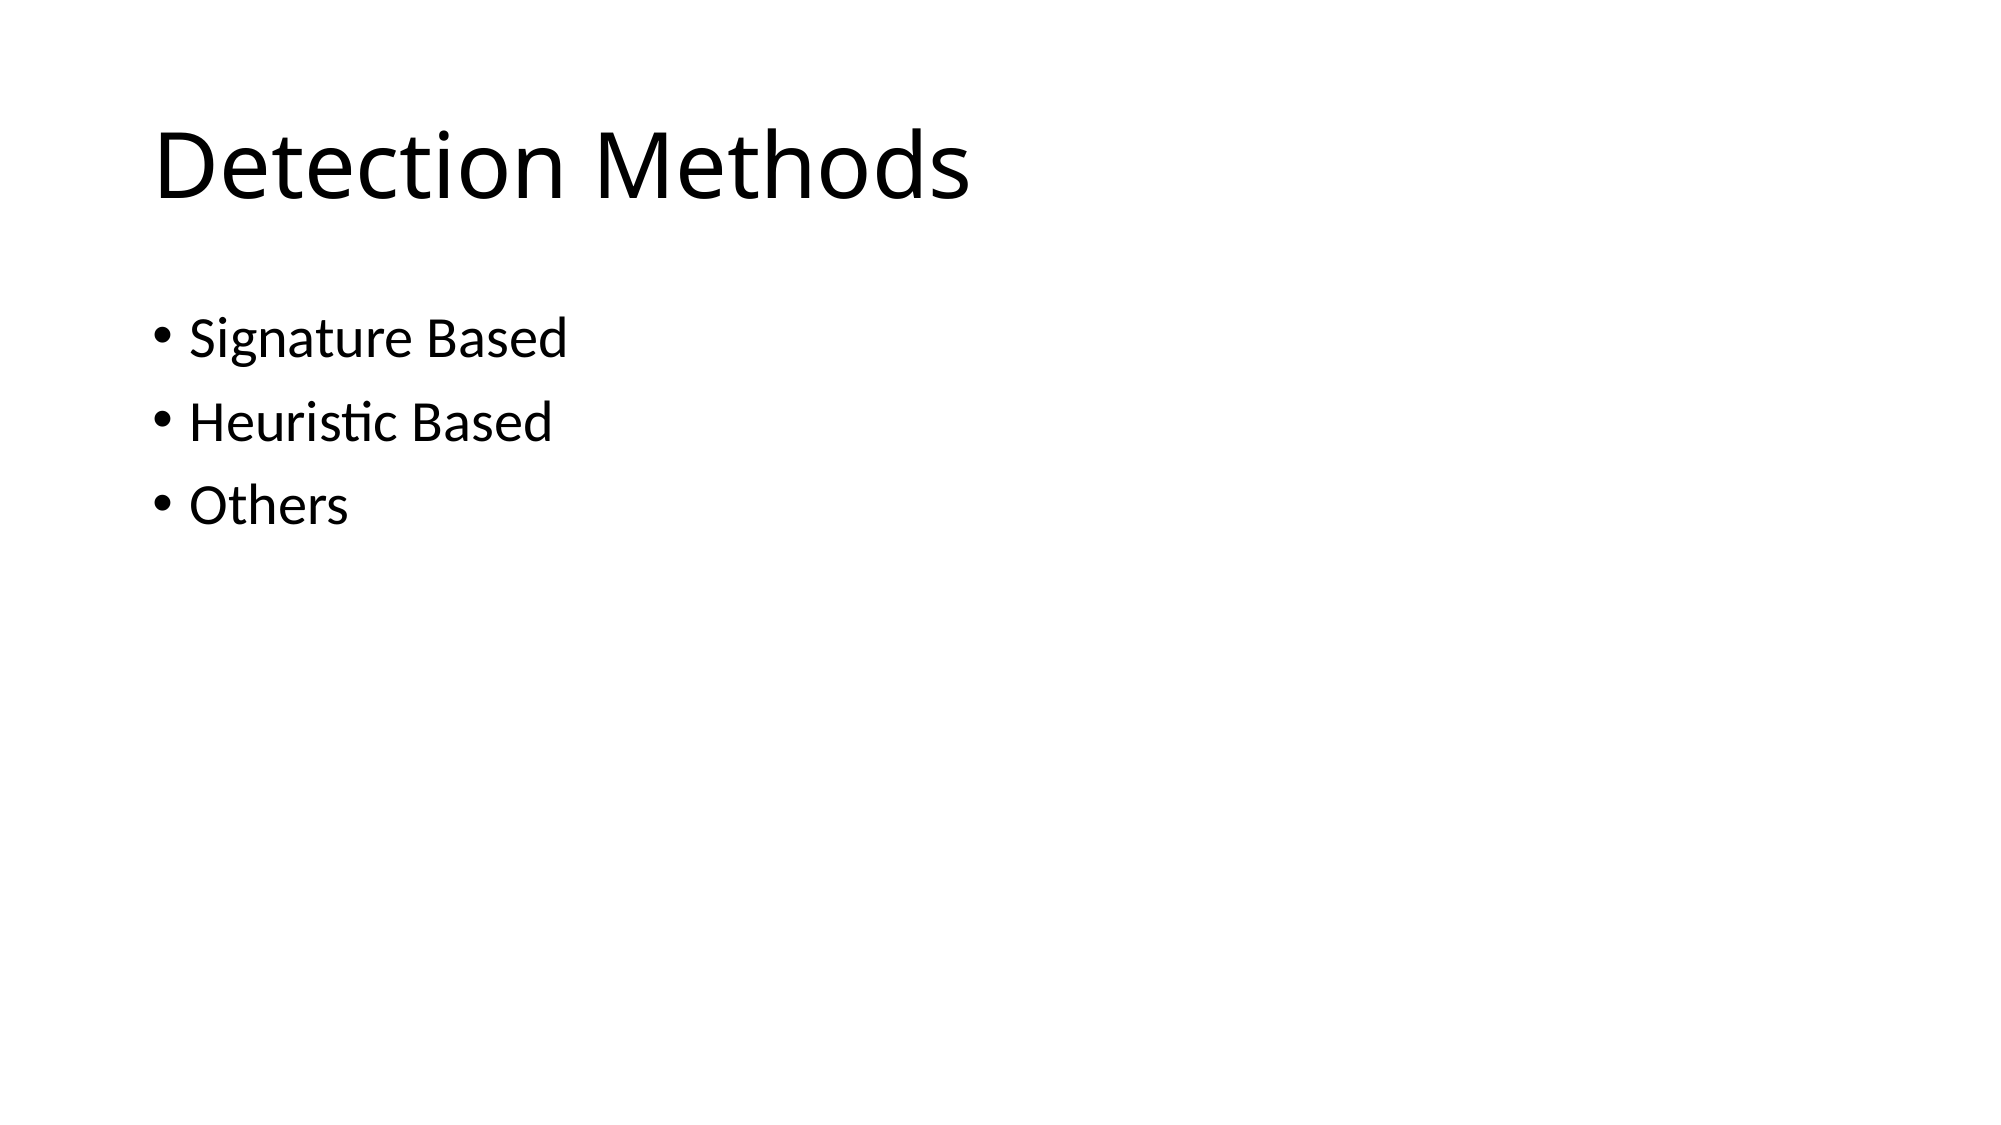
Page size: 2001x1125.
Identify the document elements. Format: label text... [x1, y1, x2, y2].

title Detection Methods [137, 59, 1863, 278]
list Signature Based Heuristic Based Others [137, 299, 1863, 1014]
